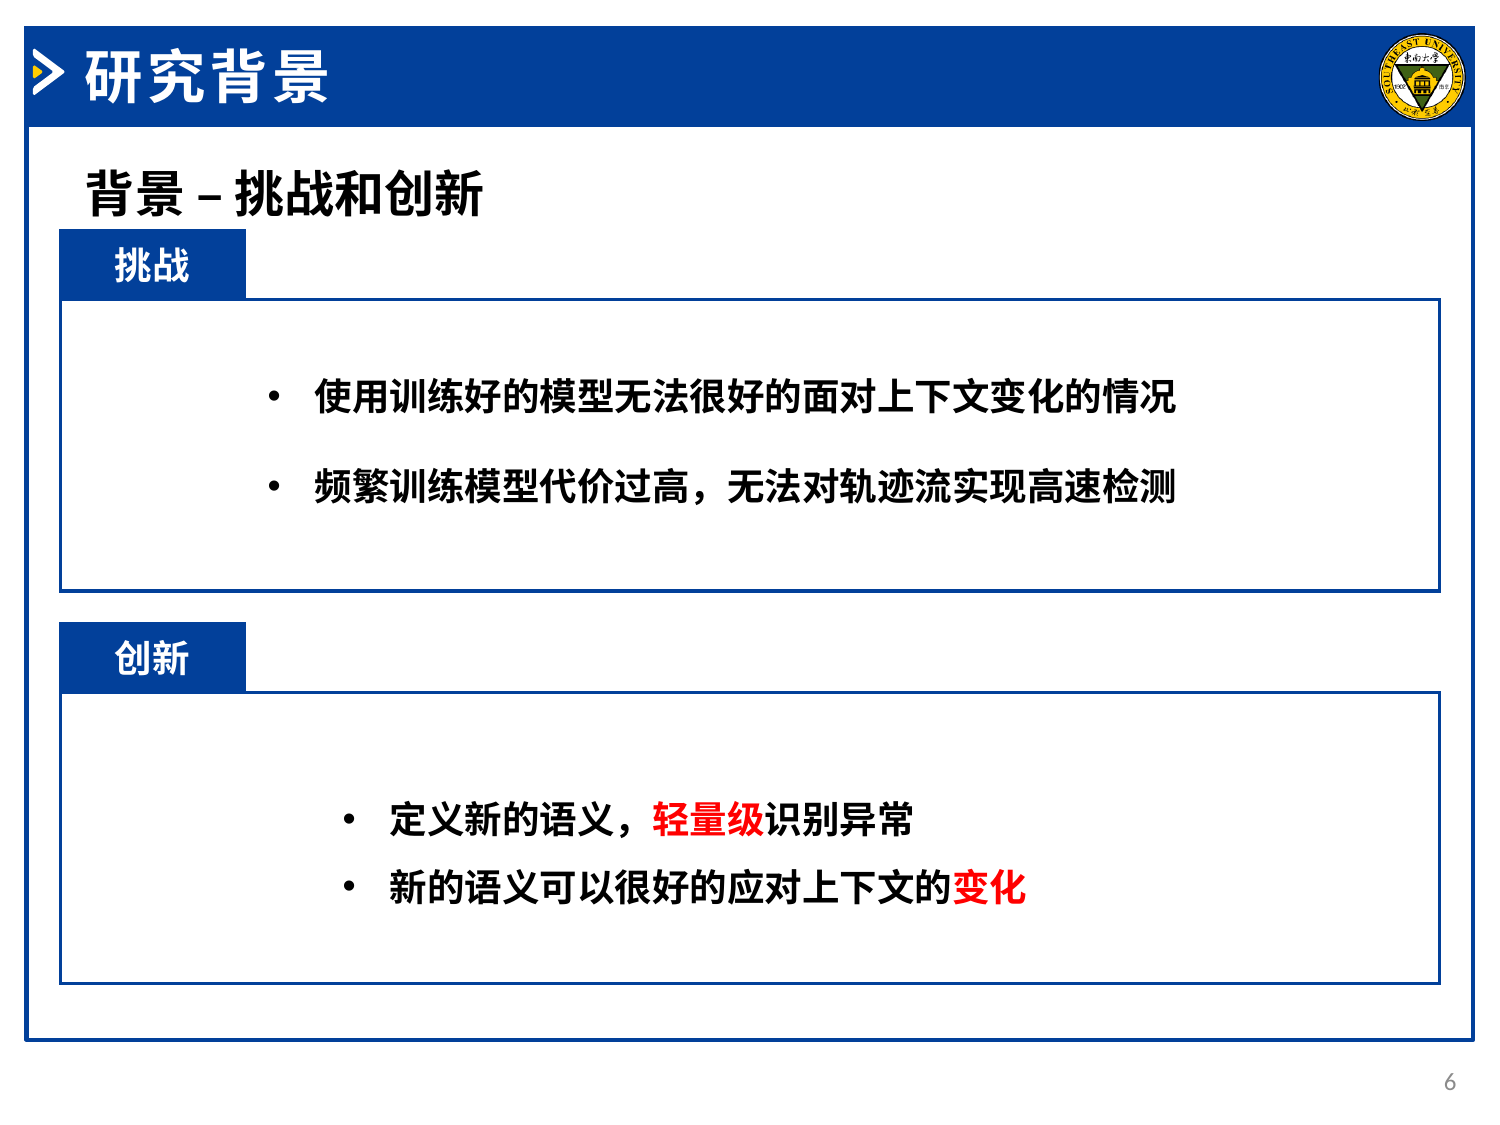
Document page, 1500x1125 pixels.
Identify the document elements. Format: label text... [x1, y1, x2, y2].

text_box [60, 230, 1440, 592]
text_box 背景 – 挑战和创新 [70, 154, 716, 230]
text_box 研究背景 [70, 32, 605, 118]
slide_number 6 [1382, 1051, 1472, 1111]
picture [1378, 33, 1467, 121]
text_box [60, 623, 1440, 984]
